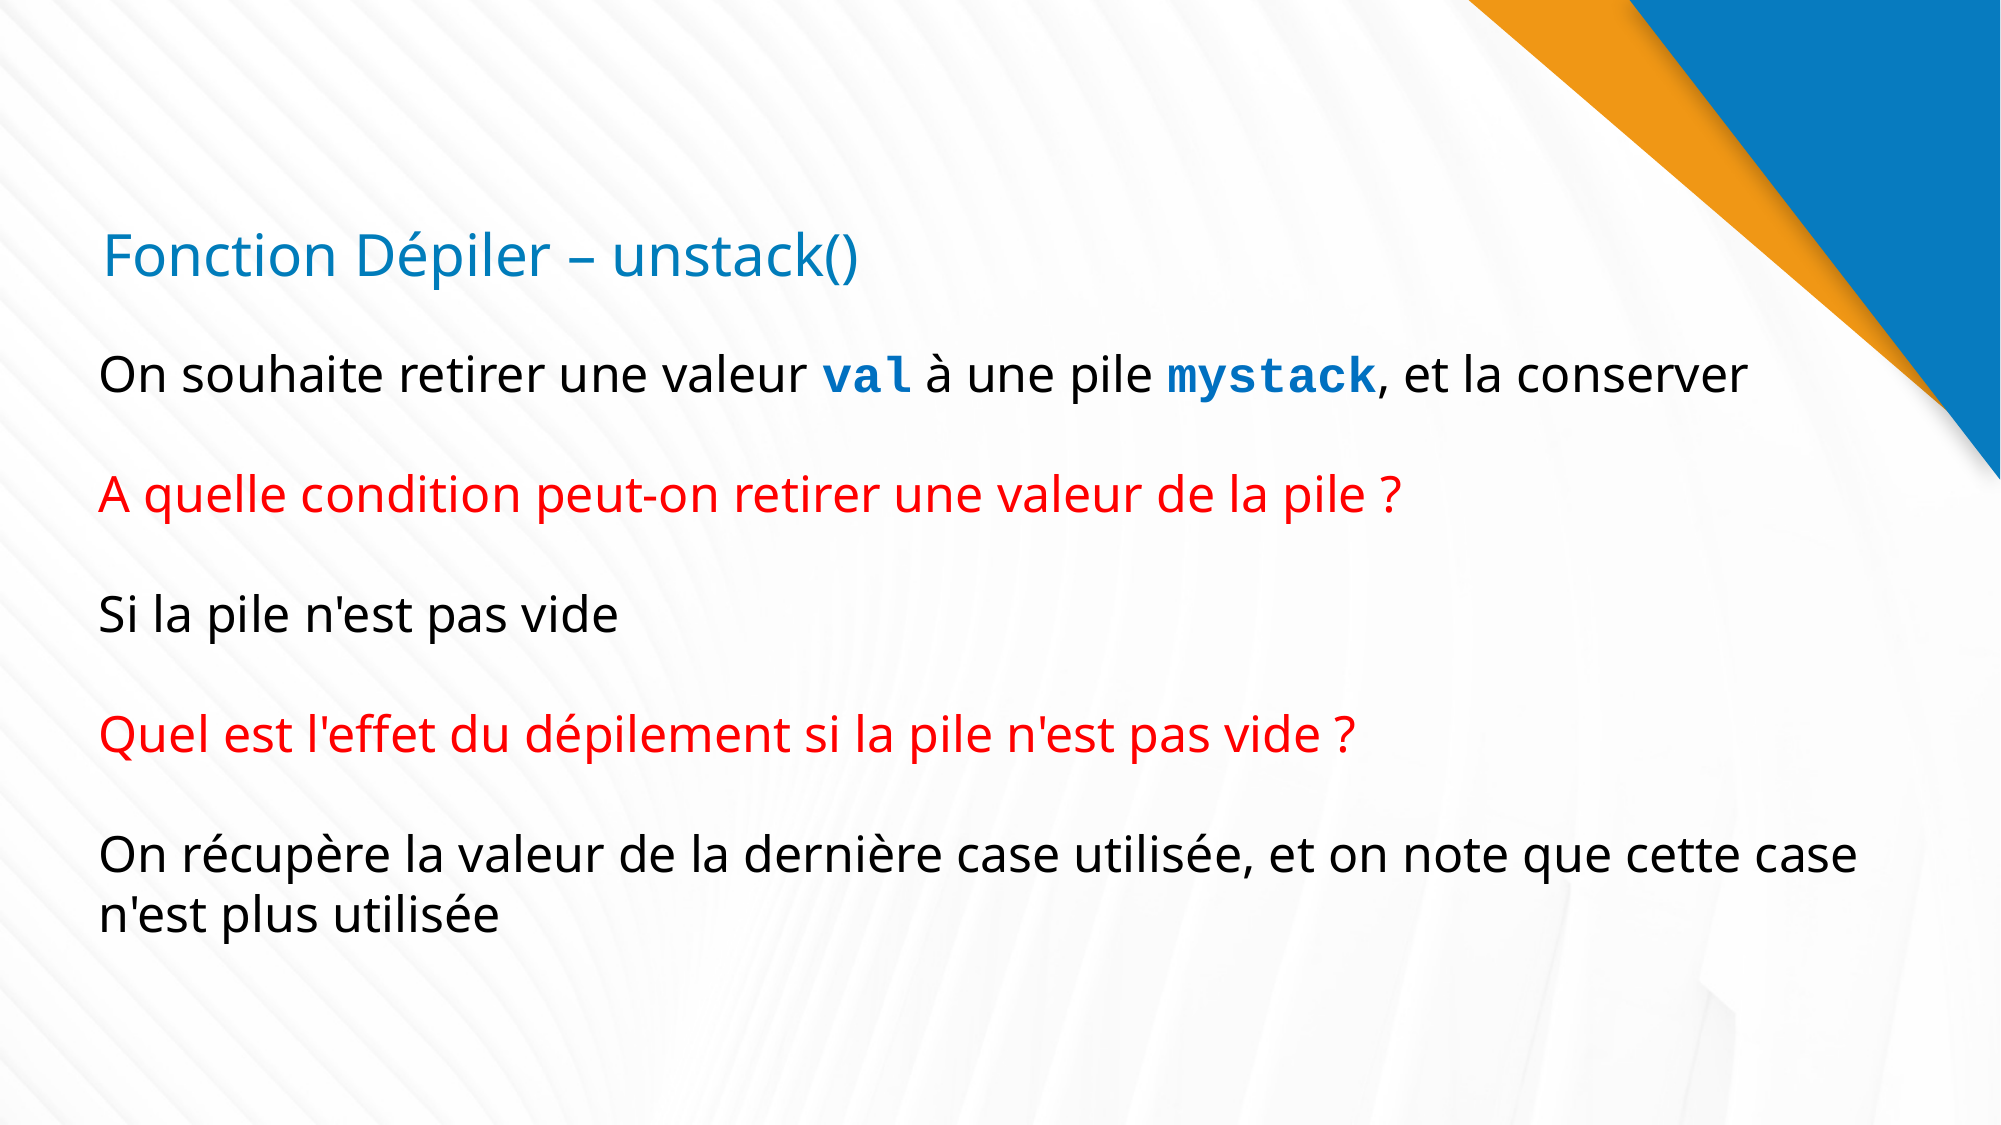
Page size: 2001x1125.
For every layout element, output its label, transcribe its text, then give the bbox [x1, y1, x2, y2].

picture [0, 0, 2001, 1125]
title Fonction Dépiler – unstack() [102, 159, 1291, 297]
text_box On souhaite retirer une valeur val à une pile mystack, et la conserver A quelle condition peut-on retirer une valeur de la pile ? Si la pile n'est pas vide Quel est l'effet du dépilement si la pile n'est pas vide ? On récupère la valeur de la dernière case utilisée, et on note que cette case n'est plus utilisée [84, 334, 1931, 1070]
